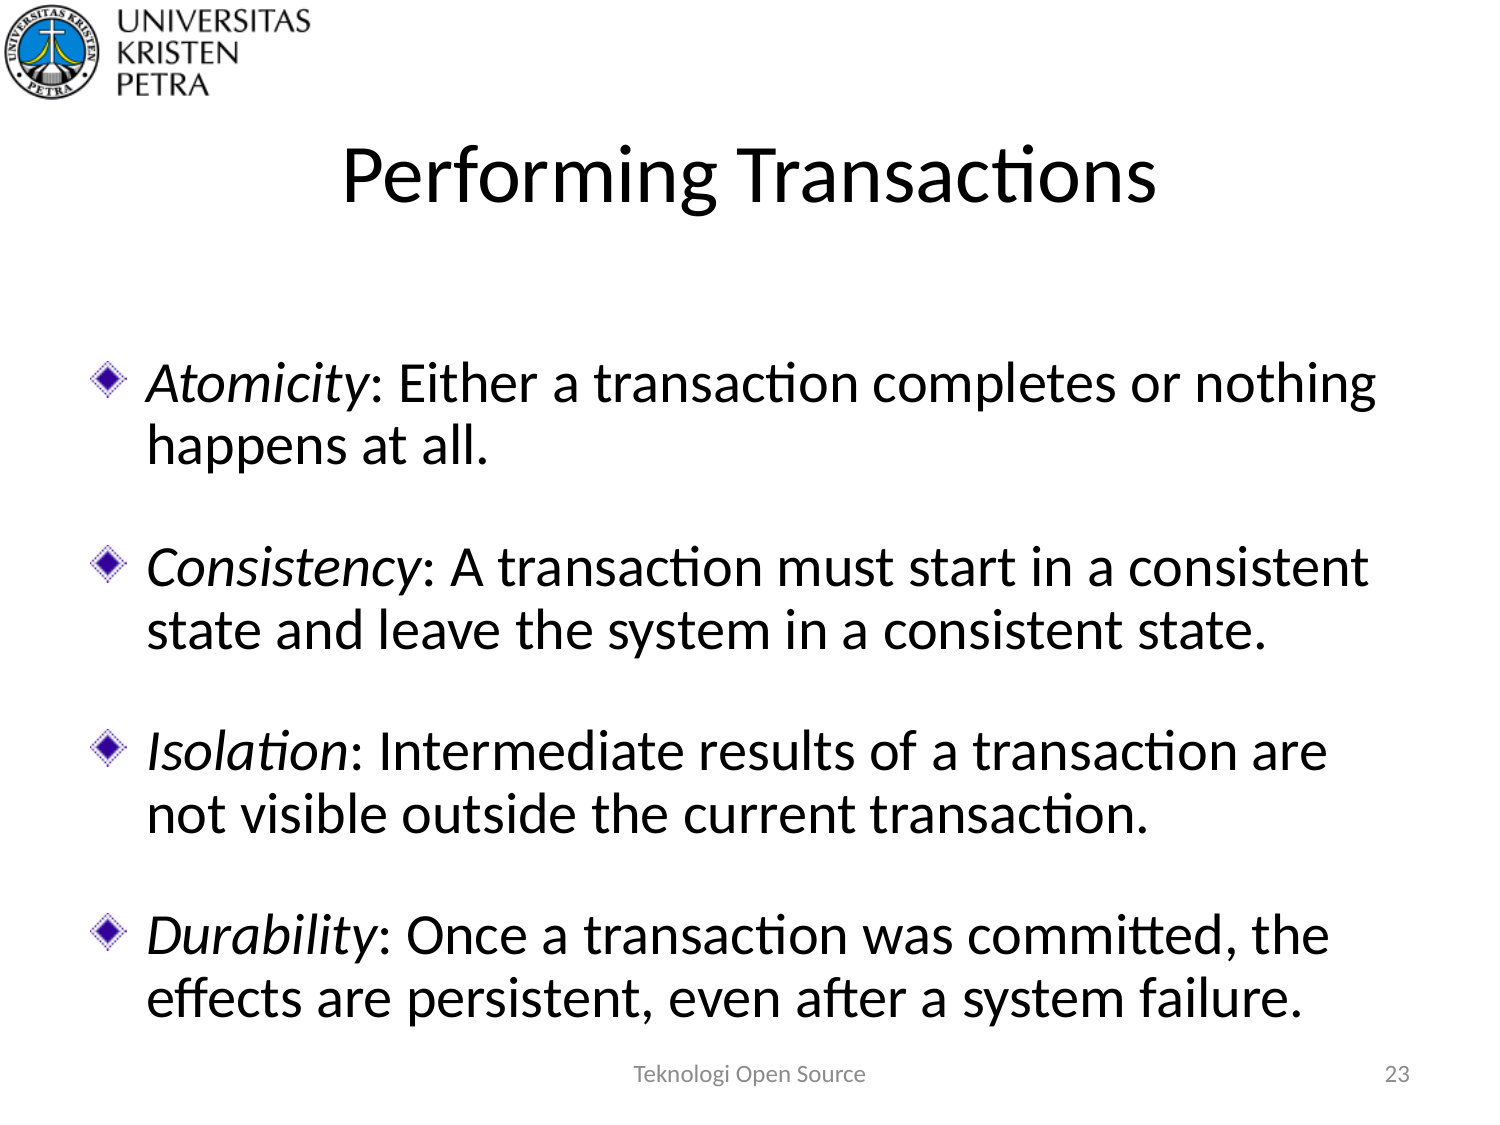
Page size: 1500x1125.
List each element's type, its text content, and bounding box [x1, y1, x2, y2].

picture [90, 361, 127, 398]
list Atomicity: Either a transaction completes or nothing happens at all. Consistency: A transaction must start in a consistent state and leave the system in a consistent state. Isolation: Intermediate results of a transaction are not visible outside the current transaction. Durability: Once a transaction was committed, the effects are persistent, even after a system failure. [75, 262, 1425, 1005]
picture [90, 729, 127, 767]
footer Teknologi Open Source [512, 1042, 988, 1103]
picture [4, 4, 313, 100]
title Performing Transactions [75, 75, 1425, 262]
picture [90, 545, 127, 583]
picture [90, 913, 127, 951]
slide_number 23 [1074, 1042, 1425, 1103]
